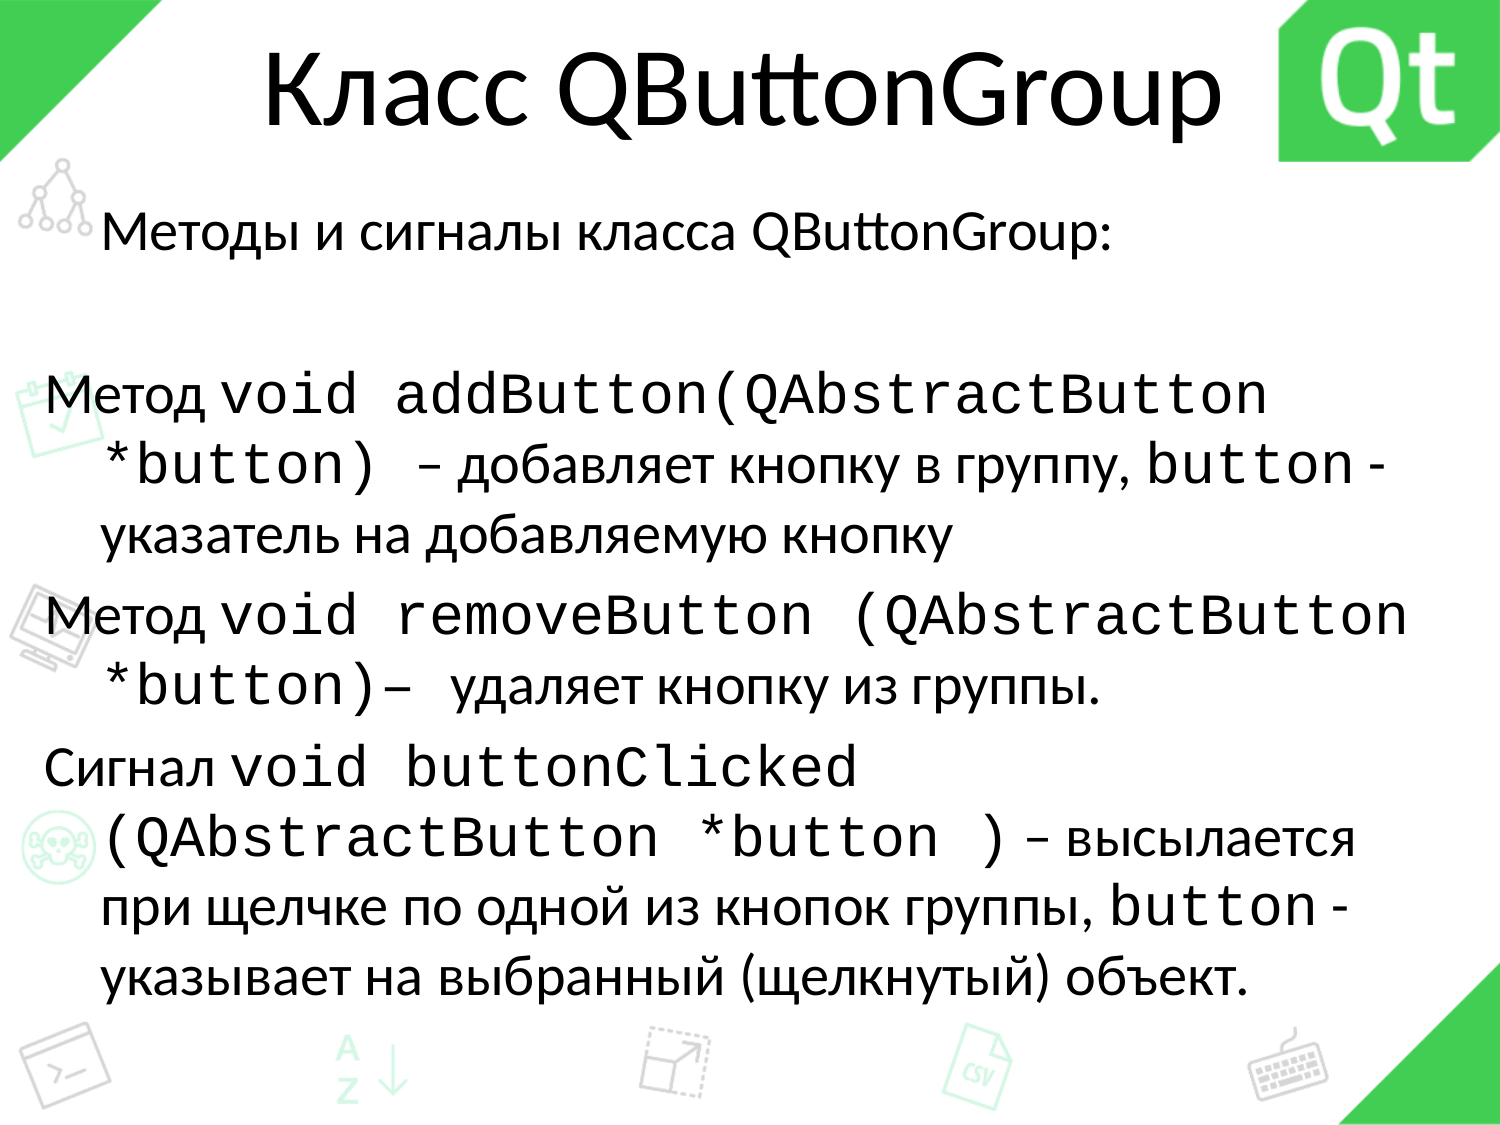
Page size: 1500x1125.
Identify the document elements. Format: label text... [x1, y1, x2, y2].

picture [0, 0, 1500, 1125]
list Методы и сигналы класса QButtonGroup: Метод void addButton(QAbstractButton *button) – добавляет кнопку в группу, button - указатель на добавляемую кнопку Метод void removeButton (QAbstractButton *button)– удаляет кнопку из группы. Сигнал void buttonClicked (QAbstractButton *button ) – высылается при щелчке по одной из кнопок группы, button - указывает на выбранный (щелкнутый) объект. [29, 184, 1451, 1071]
title Класс QButtonGroup [64, 0, 1424, 161]
